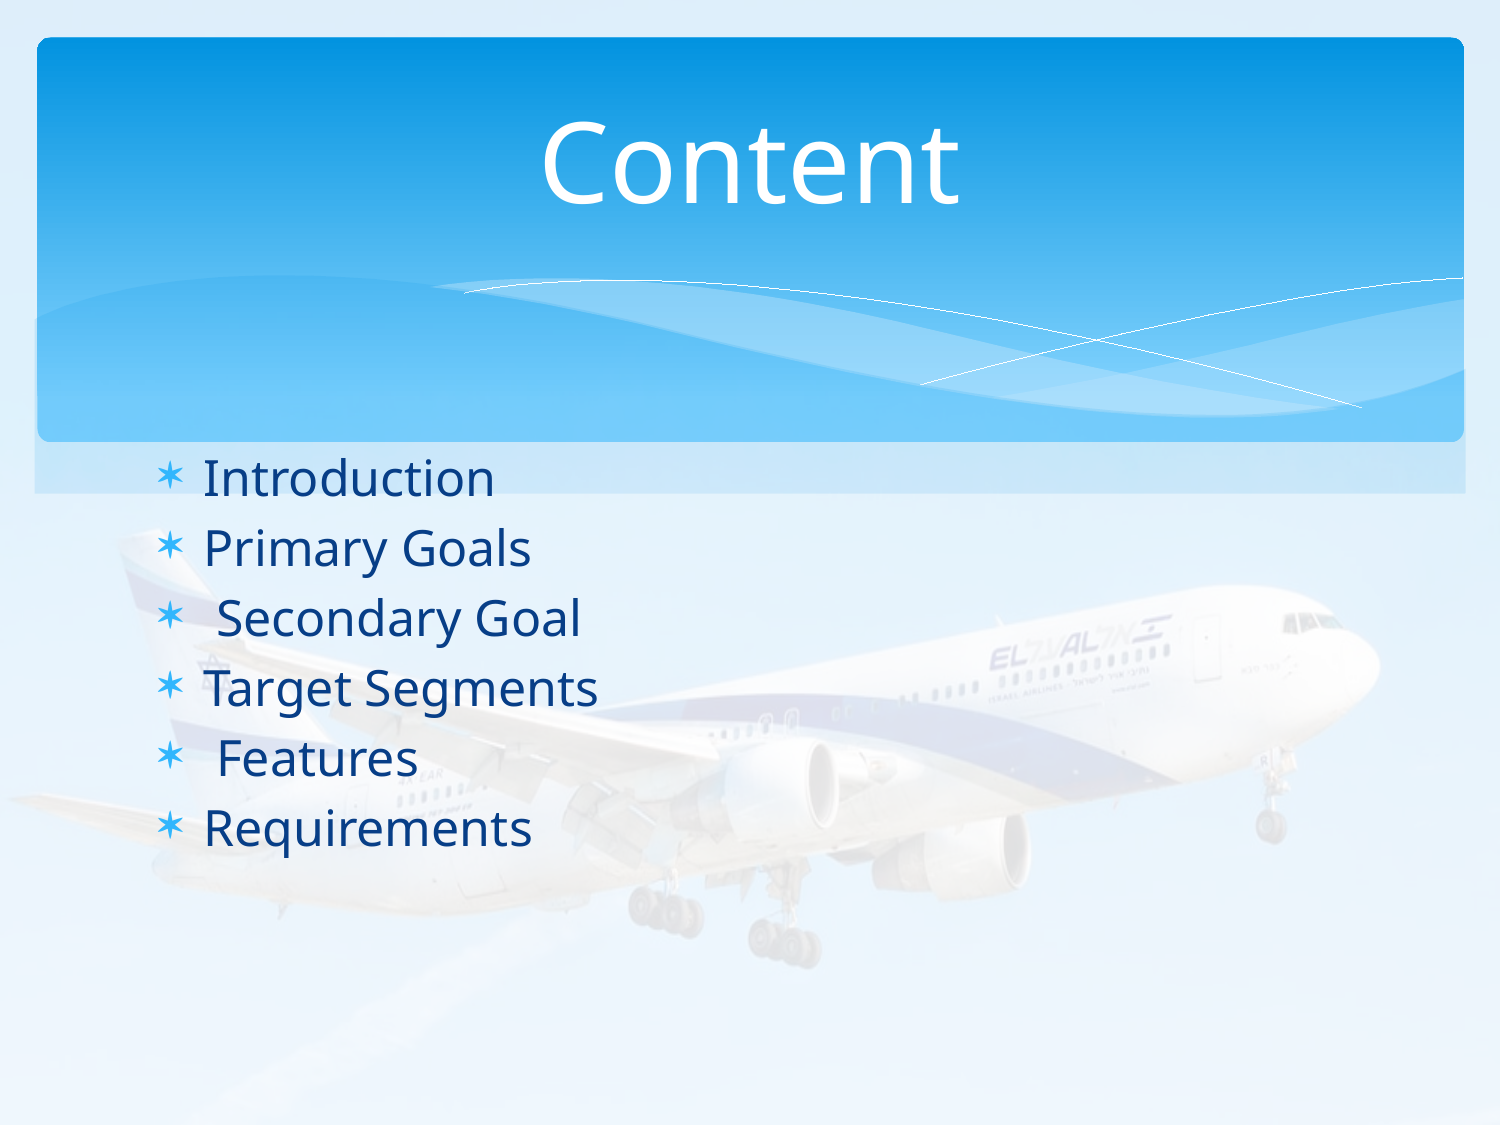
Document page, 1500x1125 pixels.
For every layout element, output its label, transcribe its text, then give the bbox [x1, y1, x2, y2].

list Introduction Primary Goals Secondary Goal Target Segments Features Requirements [143, 438, 1359, 1005]
title Content [75, 55, 1425, 261]
